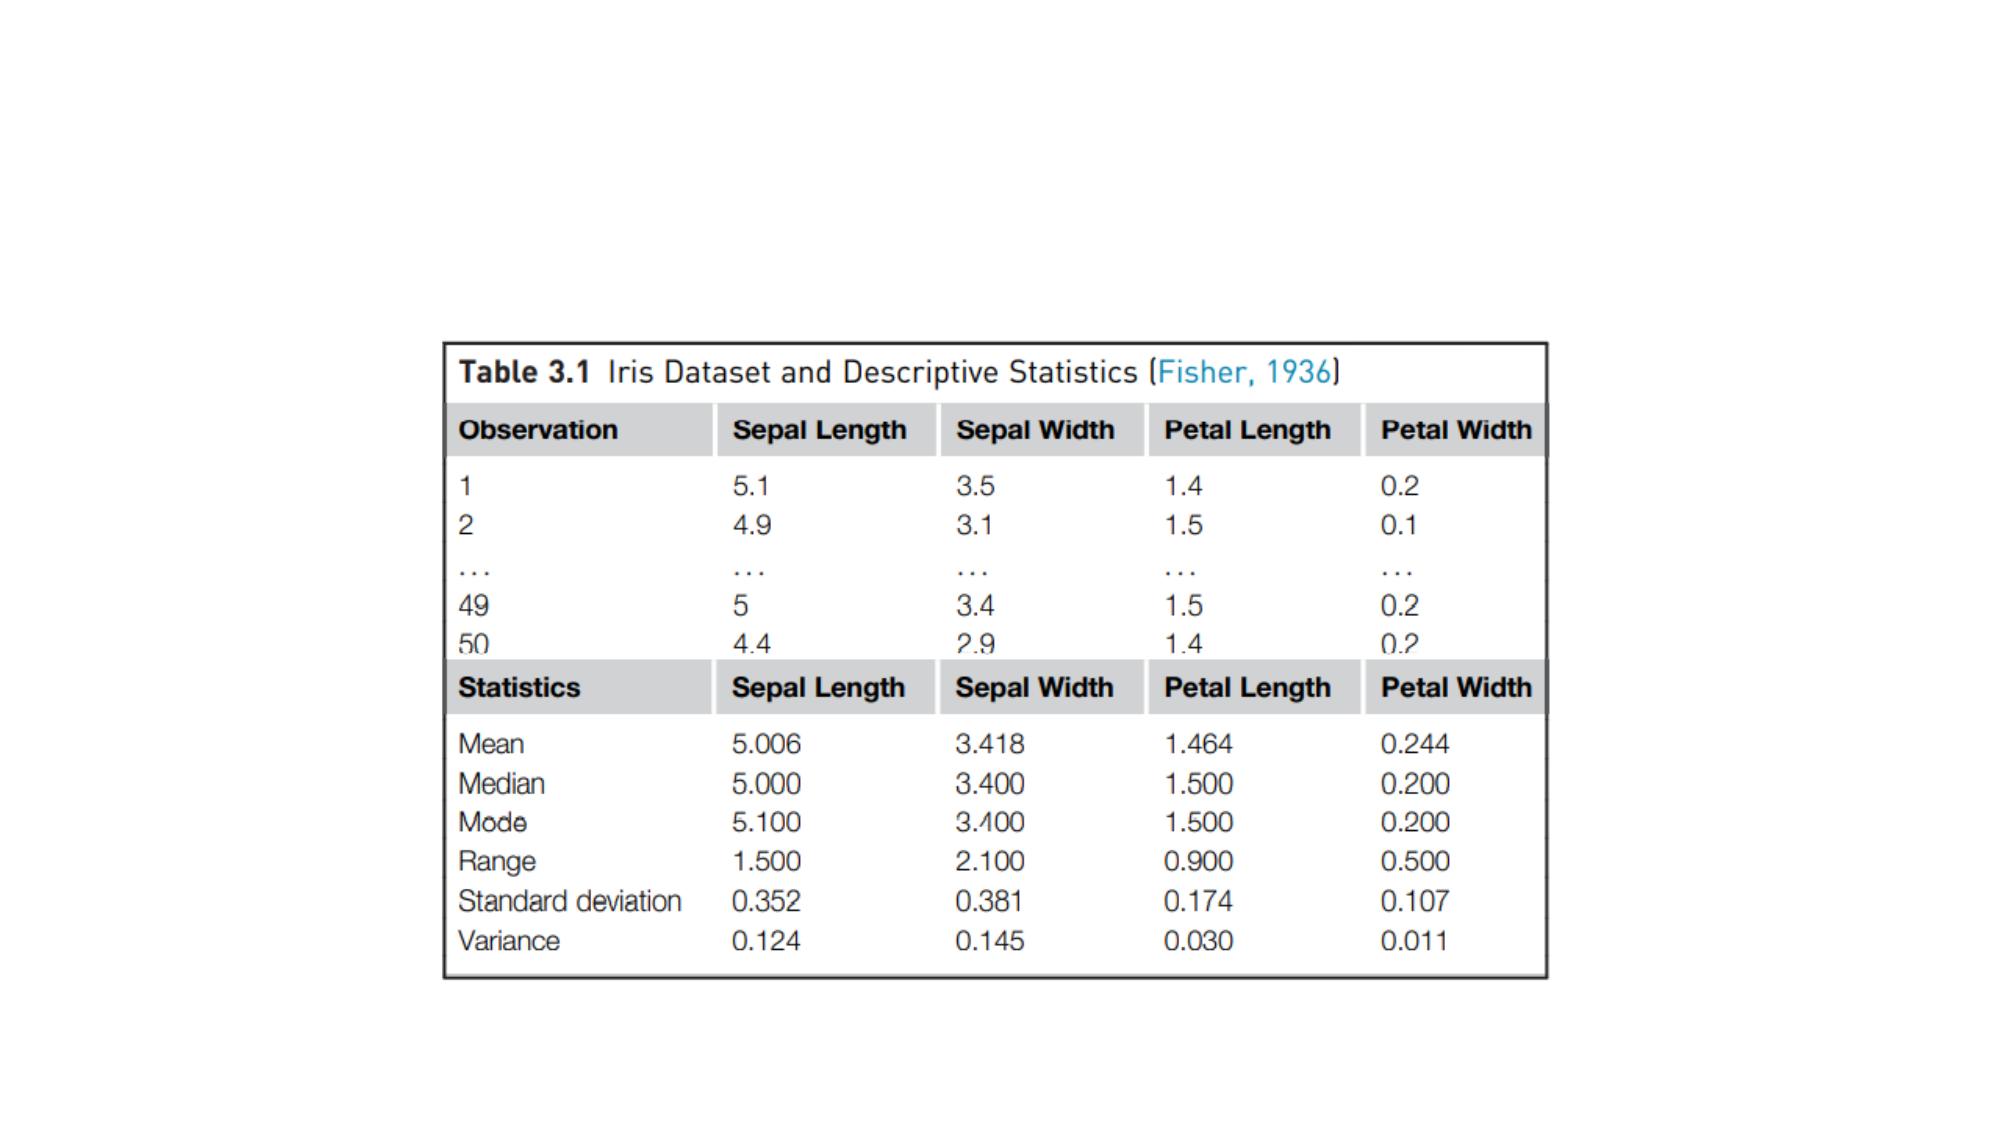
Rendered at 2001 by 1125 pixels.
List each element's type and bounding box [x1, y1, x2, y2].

list [430, 325, 1570, 988]
